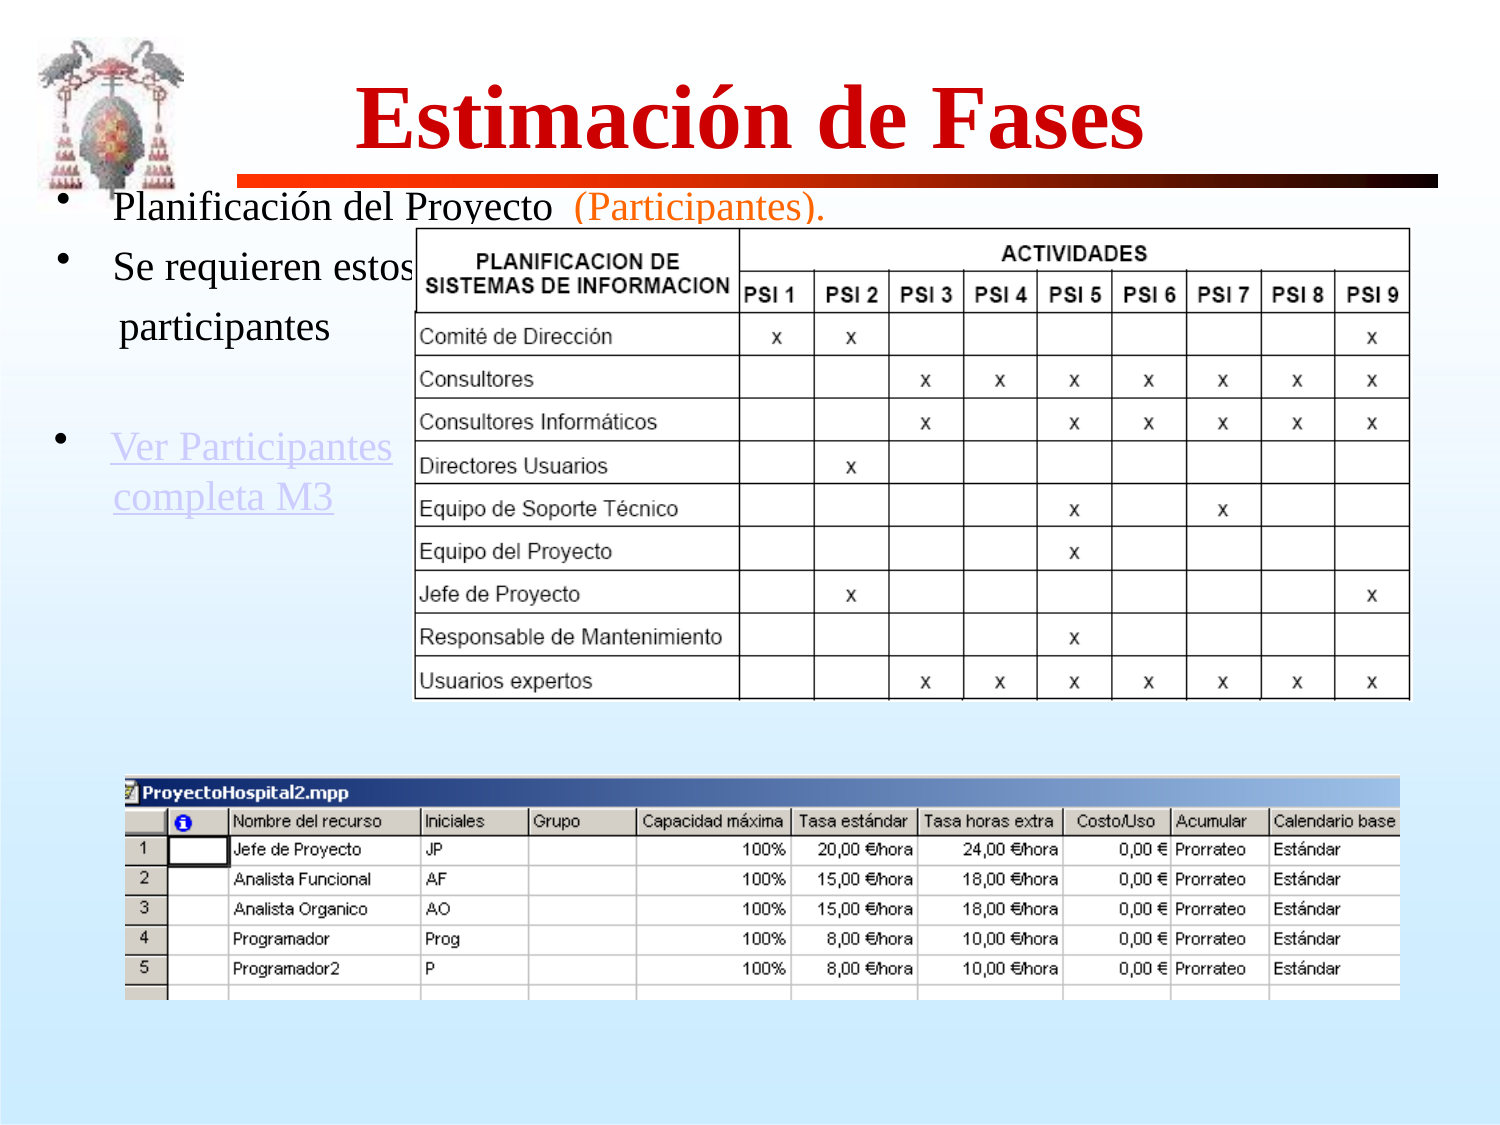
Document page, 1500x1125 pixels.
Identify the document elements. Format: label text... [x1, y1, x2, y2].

text_box Ver Participantes completa M3 [54, 416, 403, 519]
text_box Planificación del Proyecto (Participantes). Se requieren estos participantes [54, 166, 828, 349]
title Estimación de Fases [353, 54, 1147, 223]
picture [0, 0, 1500, 1125]
